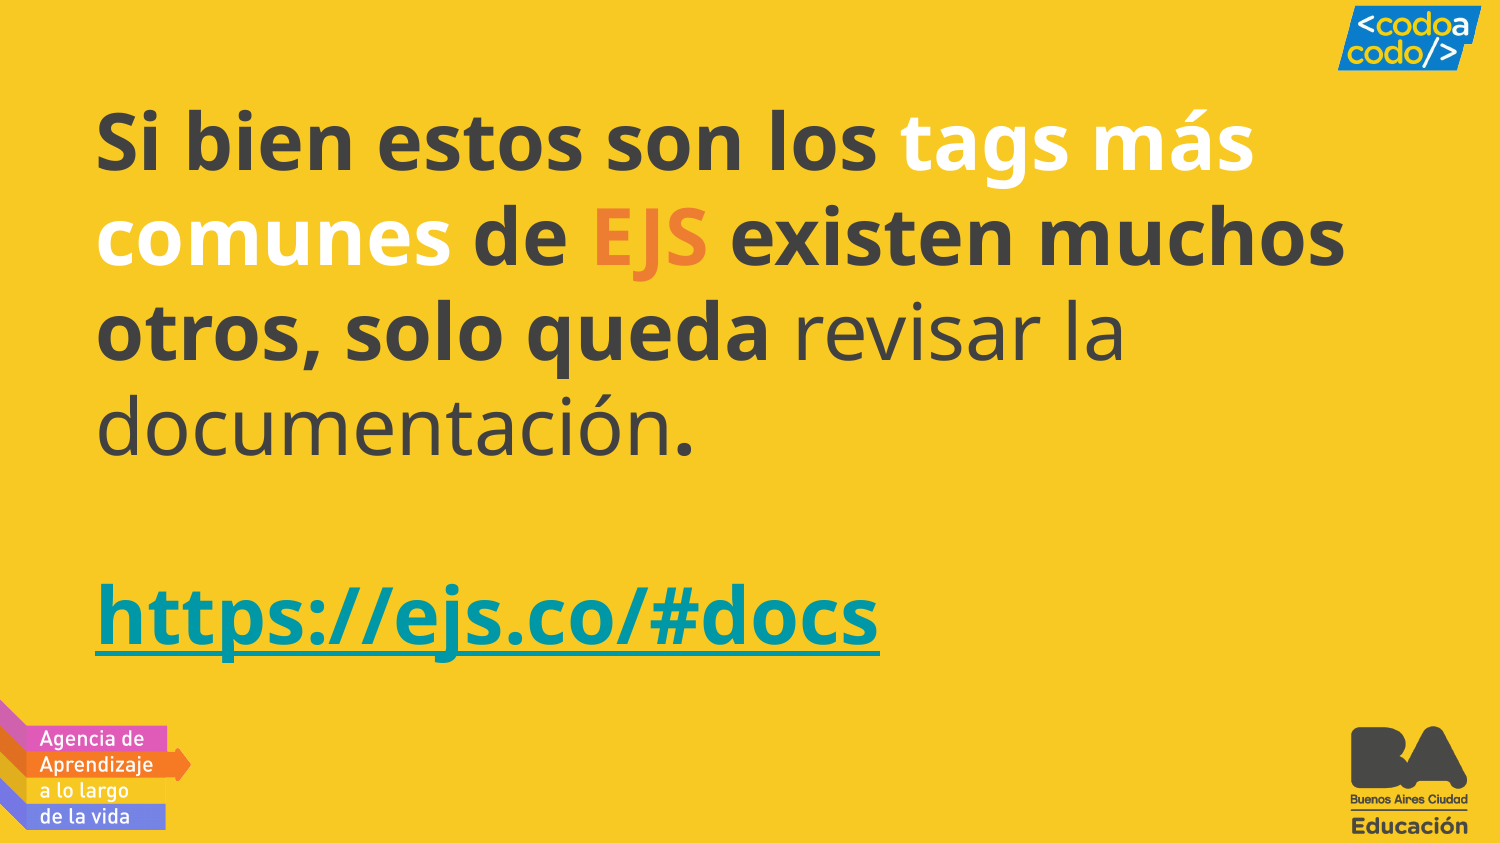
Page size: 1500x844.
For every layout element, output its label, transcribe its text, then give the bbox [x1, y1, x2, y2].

picture [0, 699, 191, 830]
title Si bien estos son los tags más comunes de EJS existen muchos otros, solo queda revisar la documentación. https://ejs.co/#docs [80, 73, 1403, 692]
picture [1297, 668, 1500, 844]
picture [1337, 5, 1482, 71]
